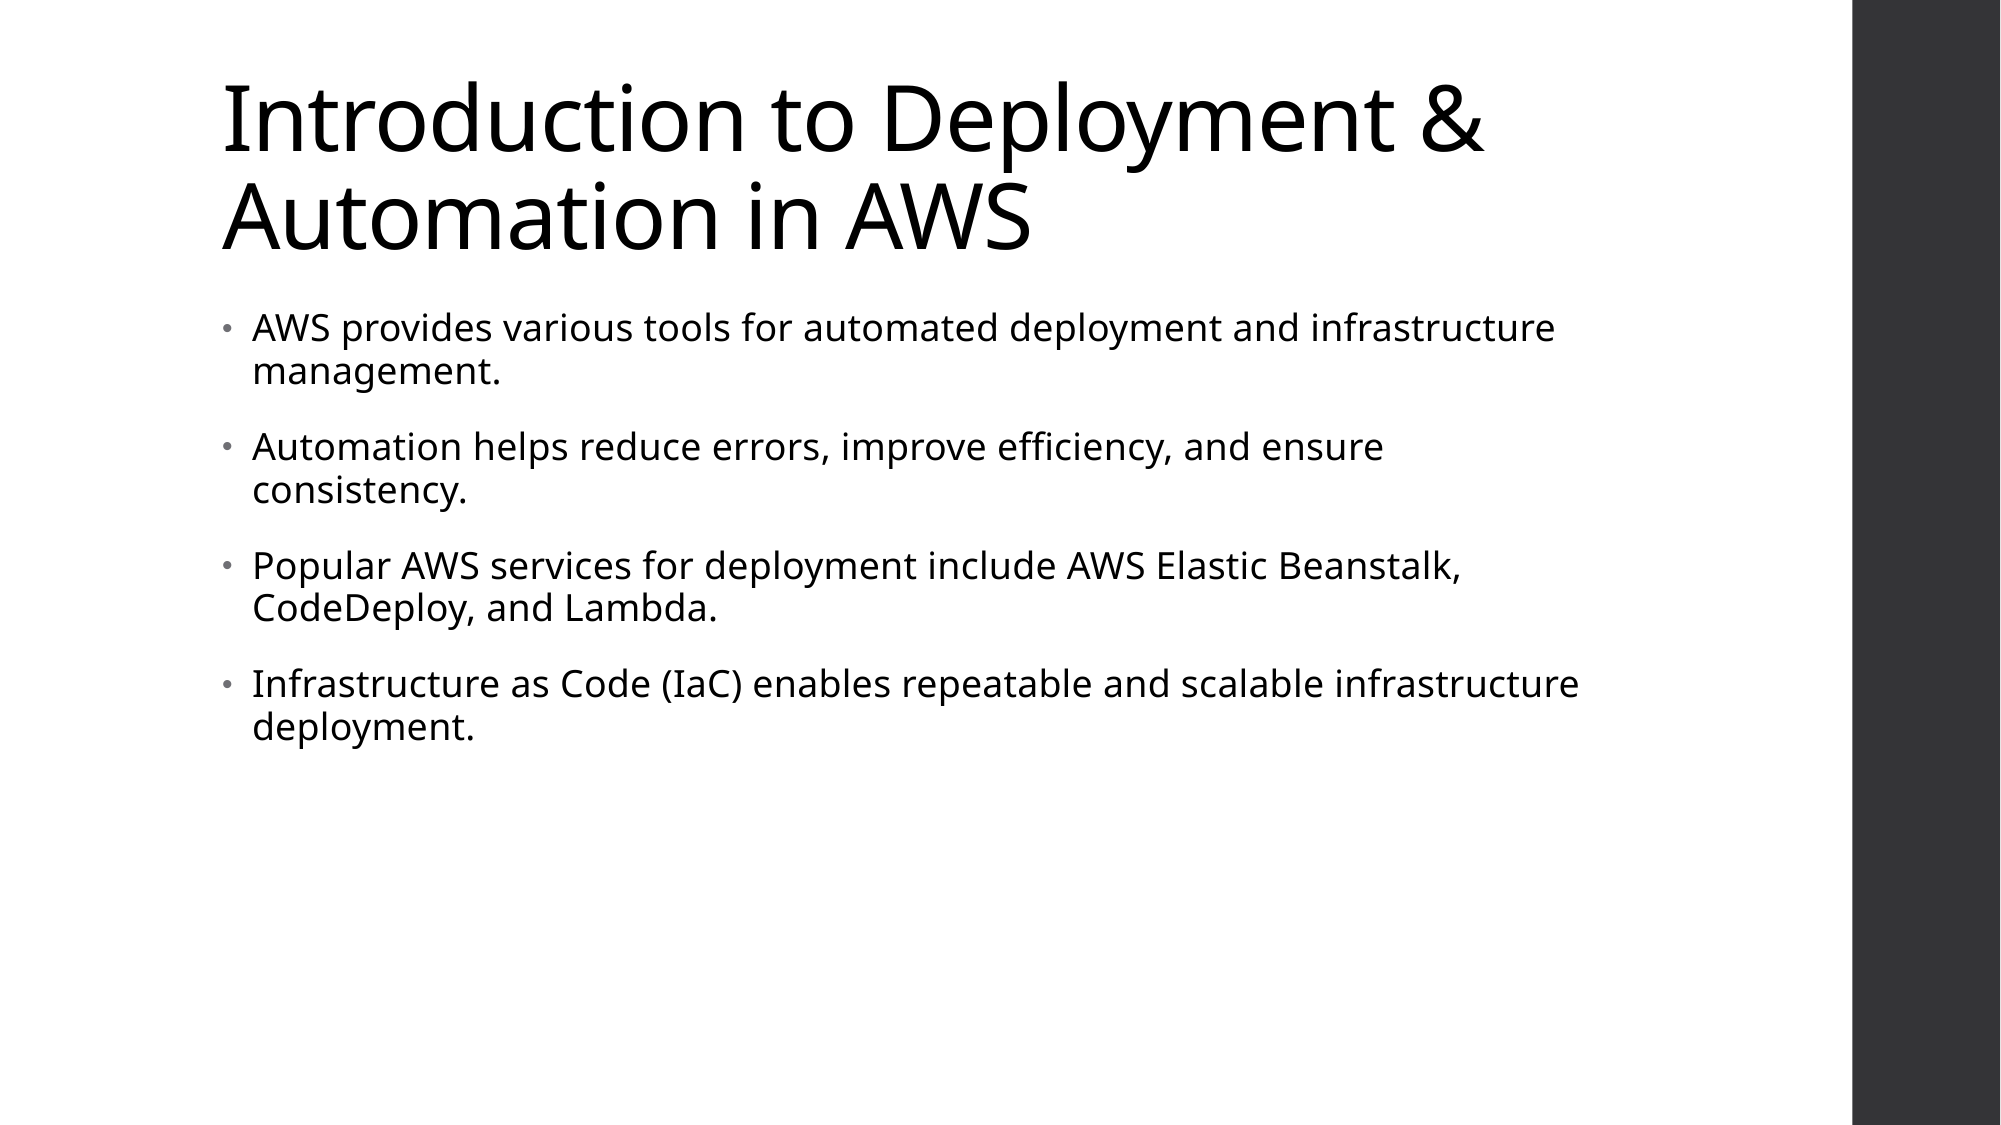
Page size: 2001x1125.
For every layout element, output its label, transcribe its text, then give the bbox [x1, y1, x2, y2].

list AWS provides various tools for automated deployment and infrastructure management. Automation helps reduce errors, improve efficiency, and ensure consistency. Popular AWS services for deployment include AWS Elastic Beanstalk, CodeDeploy, and Lambda. Infrastructure as Code (IaC) enables repeatable and scalable infrastructure deployment. [206, 299, 1617, 1014]
title Introduction to Deployment & Automation in AWS [206, 60, 1797, 278]
